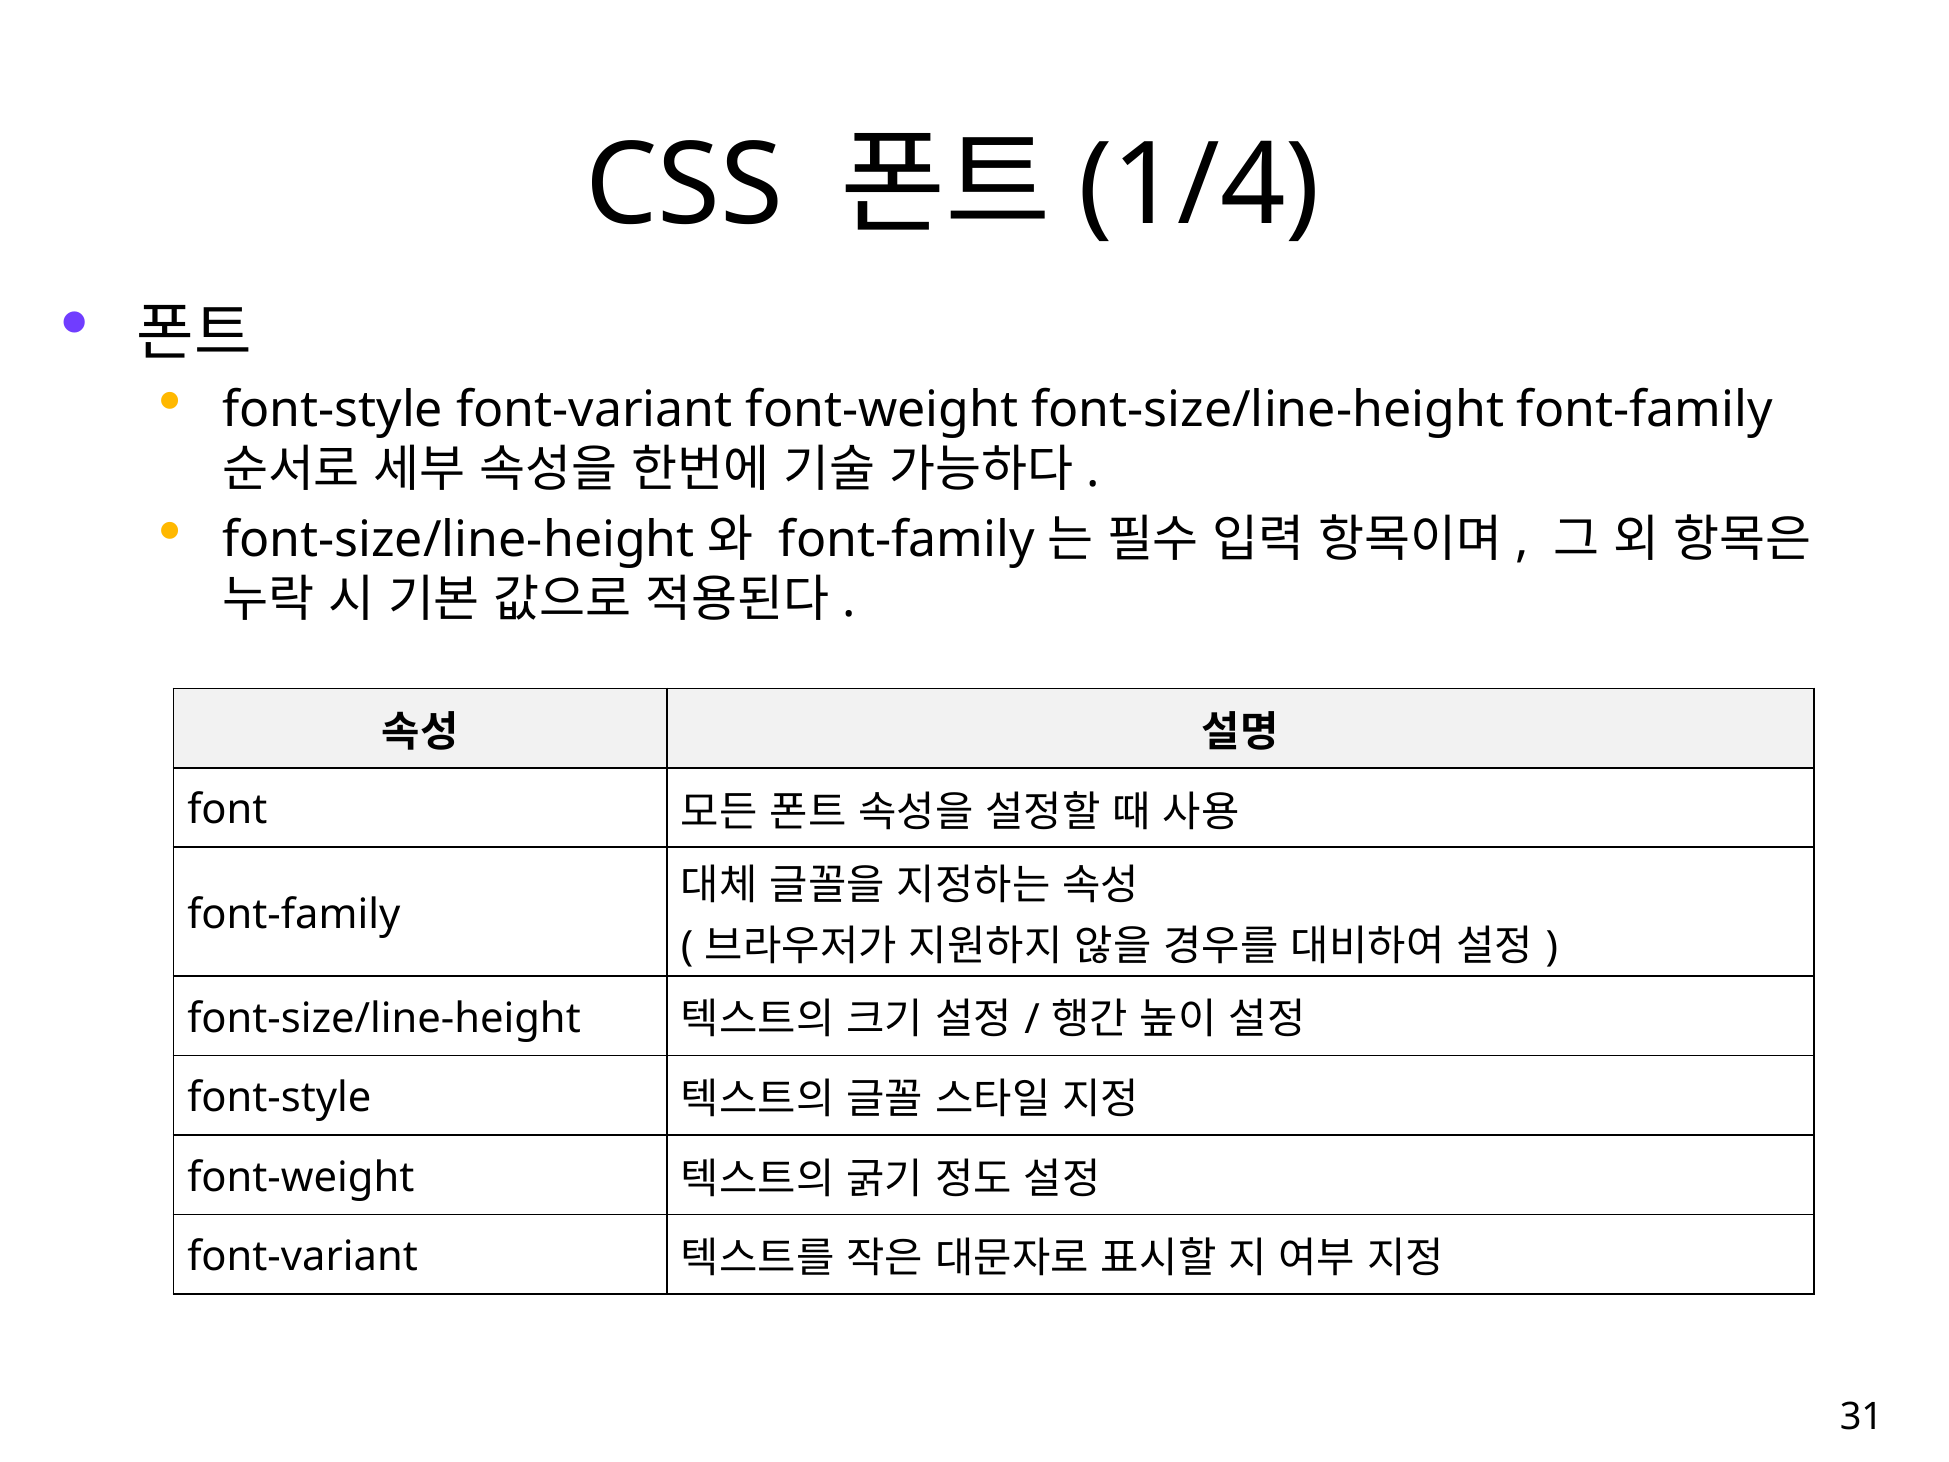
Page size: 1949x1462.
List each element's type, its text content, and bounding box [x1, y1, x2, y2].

table_cell 텍스트의 크기 설정/행간 높이 설정 [668, 977, 1813, 1055]
table_cell font [174, 769, 666, 846]
title CSS 폰트(1/4) [156, 92, 1749, 255]
text_box 폰트 font-style font-variant font-weight font-size/line-height font-family 순서로 세부 속성을 한번에 기술 가능하다. font-size/line-height와 font-family는 필수 입력 항목이며, 그 외 항목은 누락 시 기본 값으로 적용된다. [48, 284, 1897, 1343]
table_header 속성 [174, 689, 666, 767]
table_cell font-family [174, 848, 666, 975]
table_cell 텍스트의 글꼴 스타일 지정 [668, 1056, 1813, 1134]
table_cell 텍스트를 작은 대문자로 표시할 지 여부 지정 [668, 1215, 1813, 1293]
table_cell font-style [174, 1056, 666, 1134]
table_cell 모든 폰트 속성을 설정할 때 사용 [668, 769, 1813, 846]
table_cell font-size/line-height [174, 977, 666, 1055]
table_cell 텍스트의 굵기 정도 설정 [668, 1136, 1813, 1214]
table_cell 대체 글꼴을 지정하는 속성 (브라우저가 지원하지 않을 경우를 대비하여 설정) [668, 848, 1813, 975]
table_header 설명 [668, 689, 1813, 767]
table_cell font-variant [174, 1215, 666, 1293]
slide_number 31 [1496, 1372, 1899, 1462]
table_cell font-weight [174, 1136, 666, 1214]
